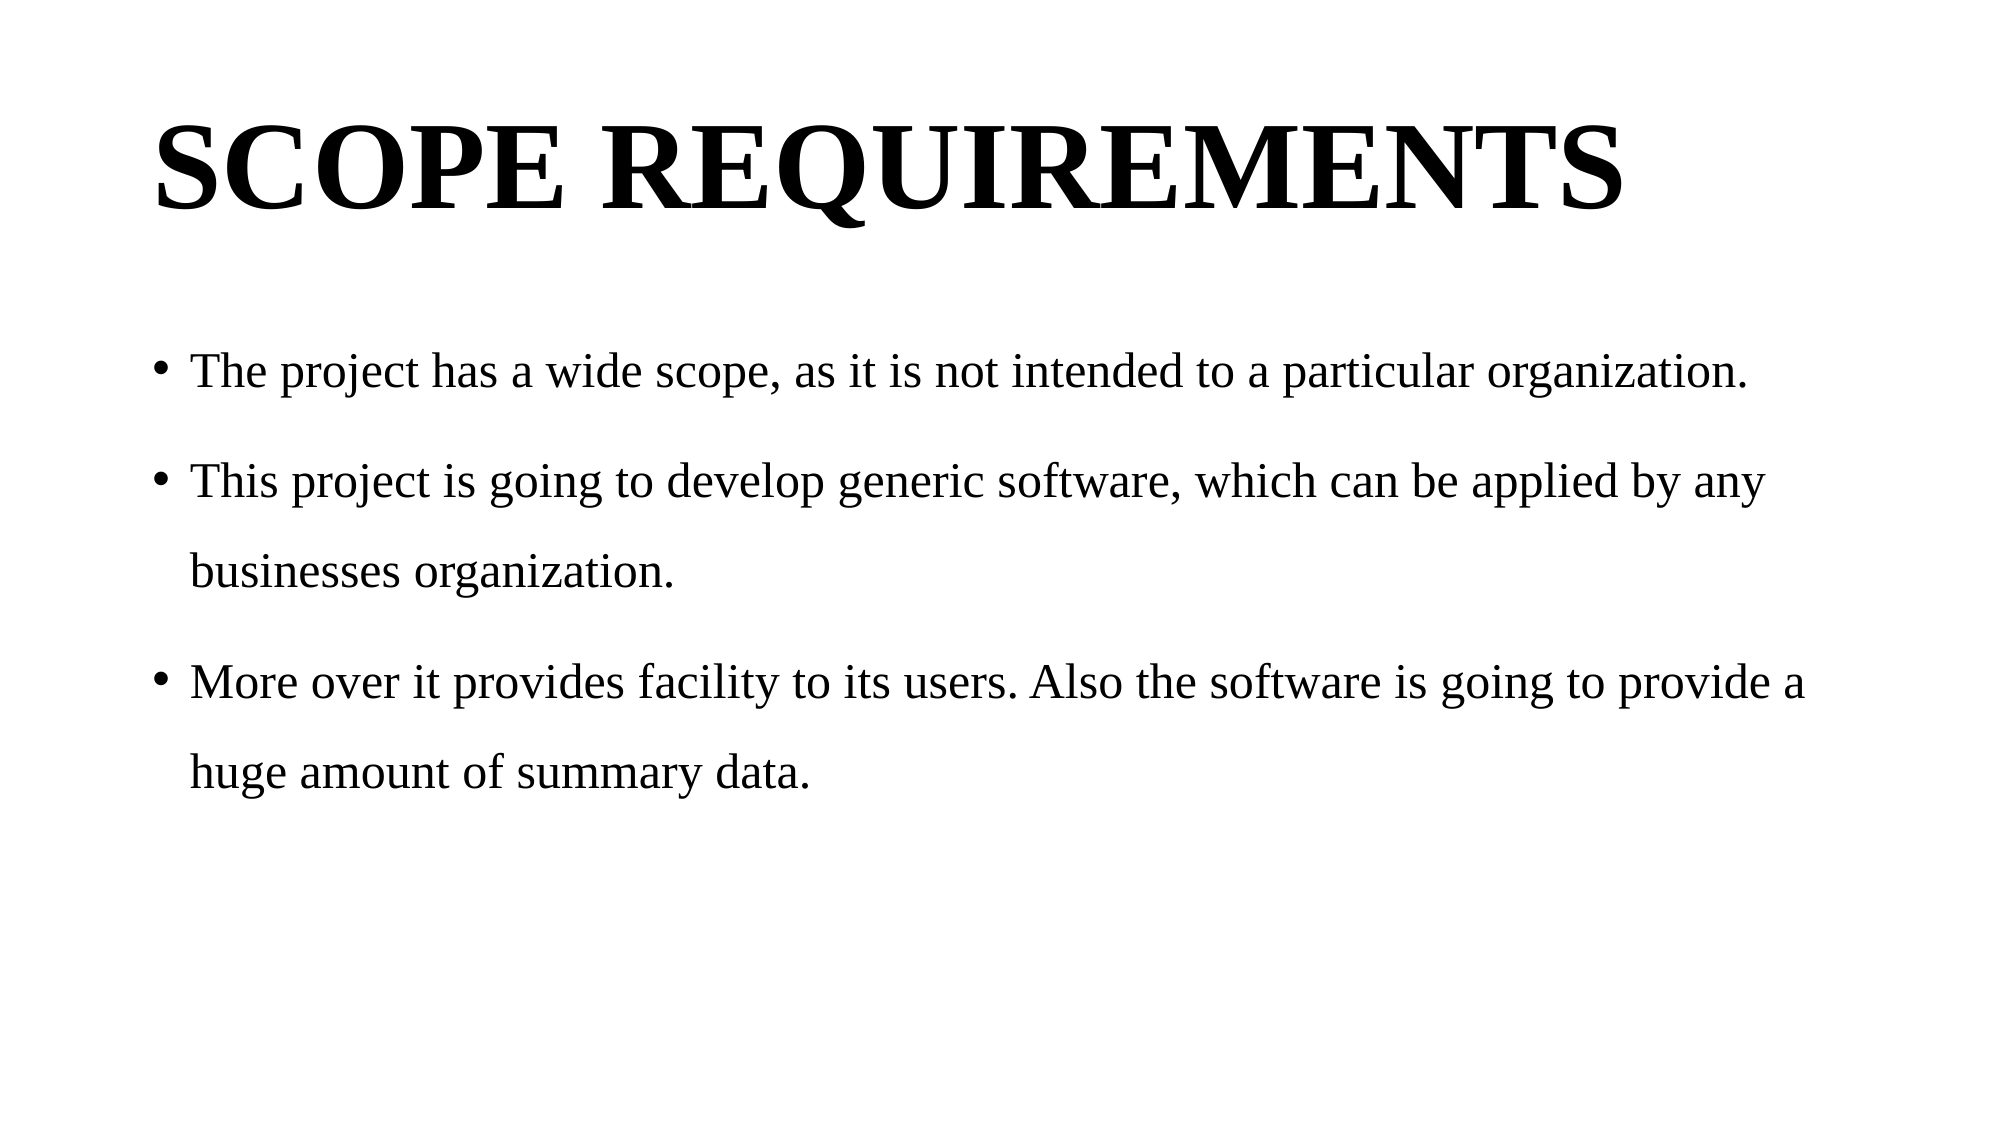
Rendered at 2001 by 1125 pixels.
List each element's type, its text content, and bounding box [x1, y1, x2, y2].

title SCOPE REQUIREMENTS [137, 59, 1863, 278]
list The project has a wide scope, as it is not intended to a particular organization. This project is going to develop generic software, which can be applied by any businesses organization. More over it provides facility to its users. Also the software is going to provide a huge amount of summary data. [137, 299, 1863, 1014]
